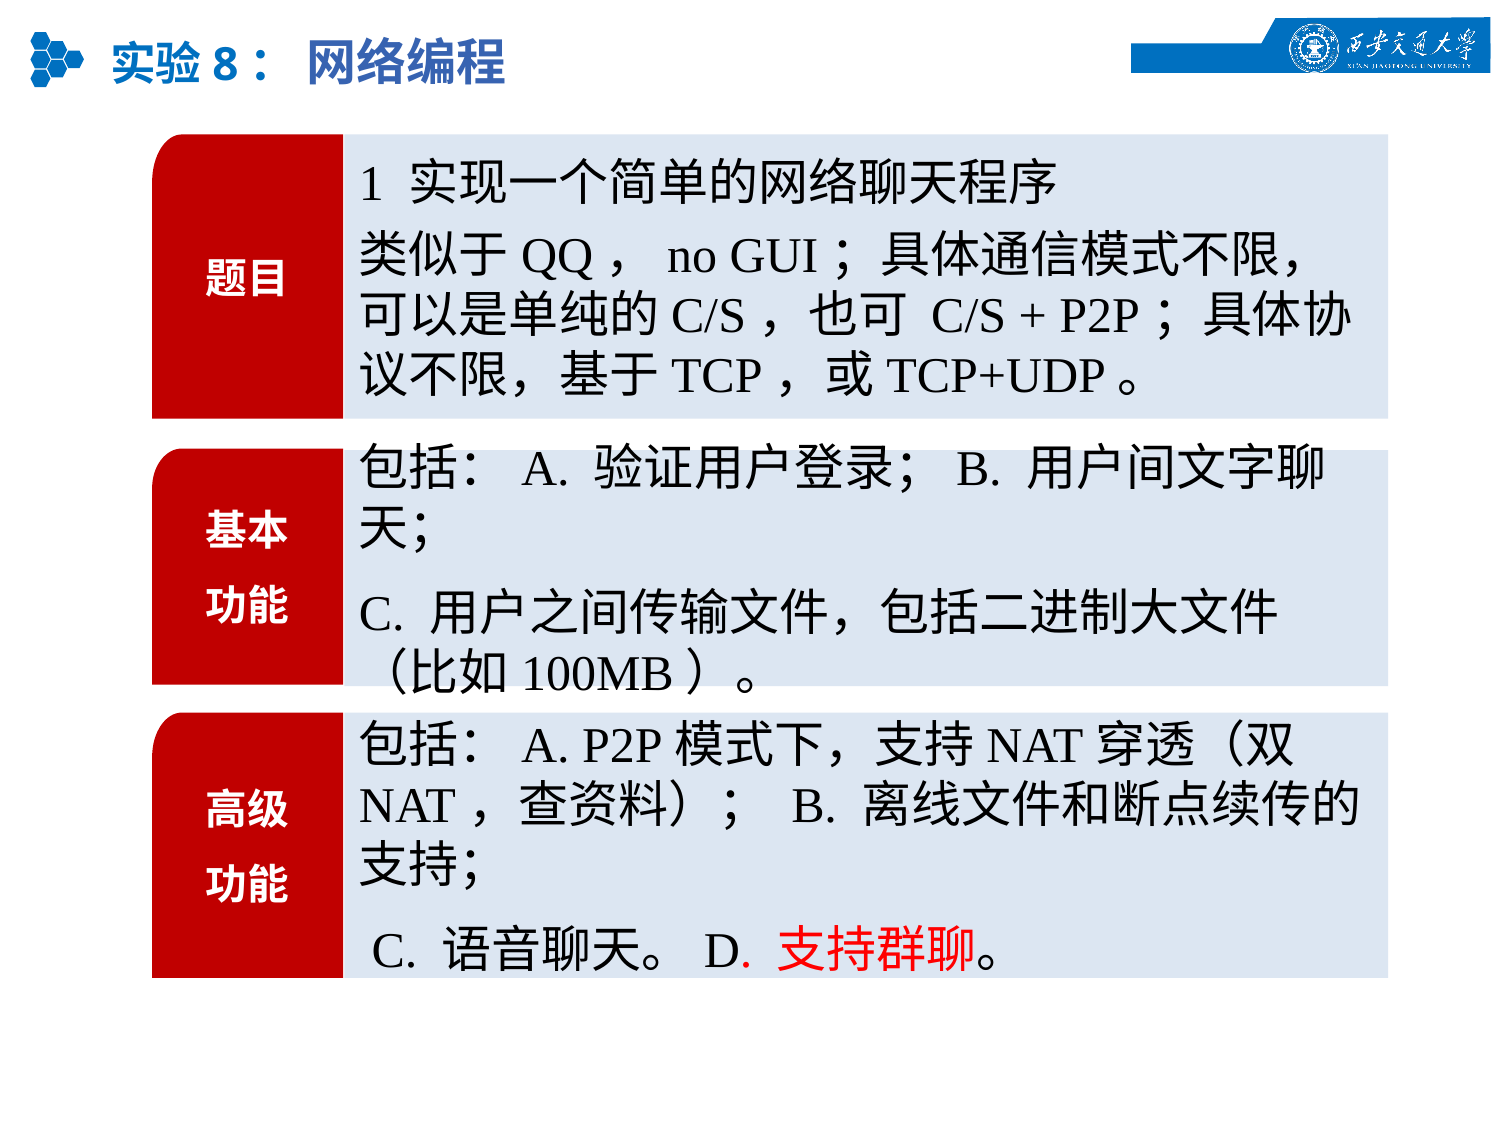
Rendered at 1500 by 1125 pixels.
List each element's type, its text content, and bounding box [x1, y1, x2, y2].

text_box 实验8： 网络编程 [95, 22, 541, 98]
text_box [152, 134, 1389, 419]
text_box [152, 448, 1389, 687]
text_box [152, 712, 1389, 978]
